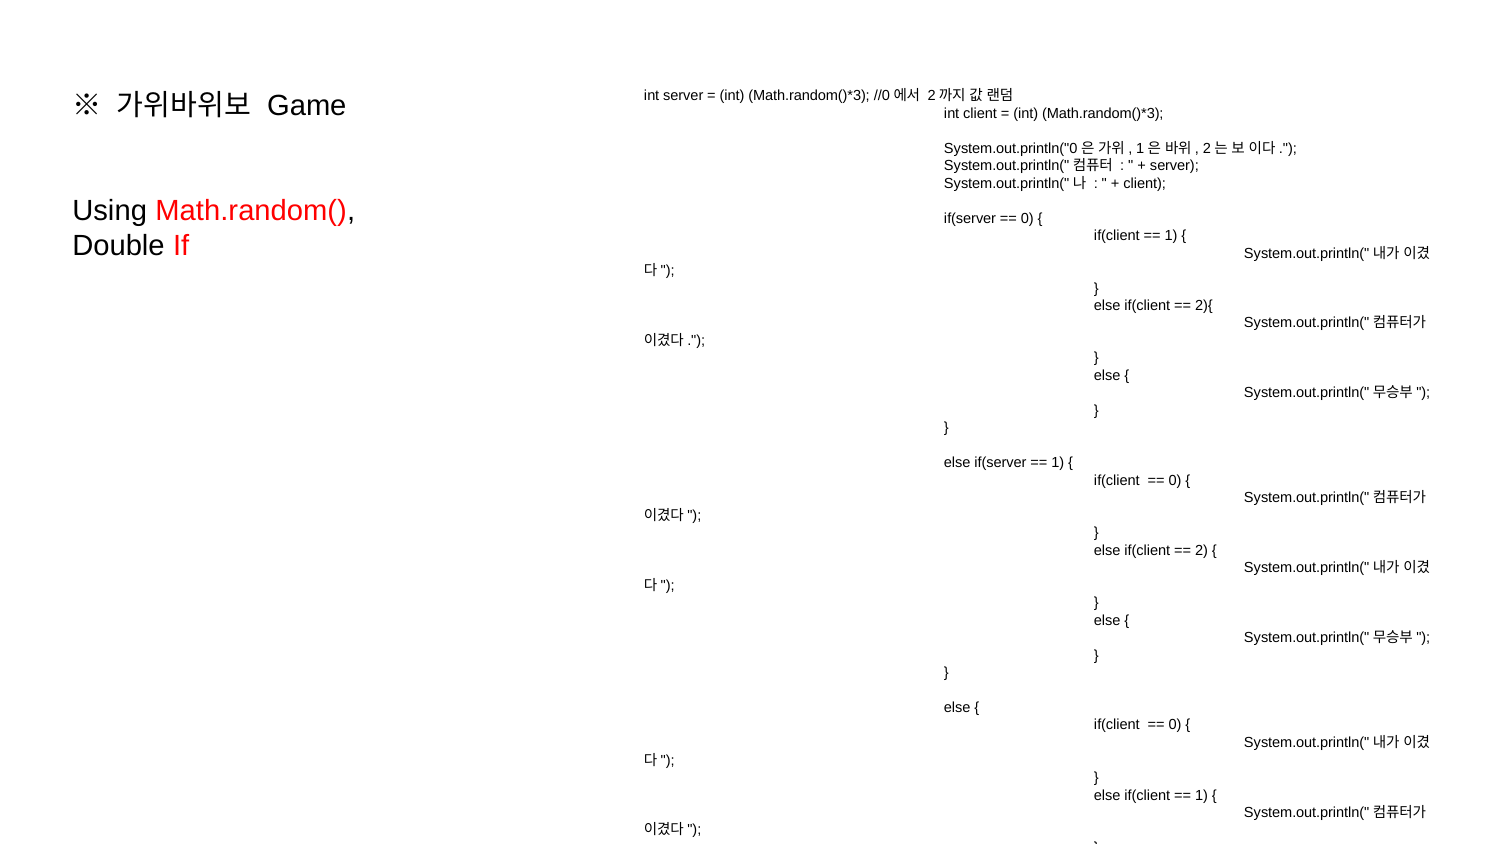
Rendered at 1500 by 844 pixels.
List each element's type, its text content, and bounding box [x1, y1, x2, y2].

text_box ※ 가위바위보 Game Using Math.random(), Double If [57, 71, 451, 372]
text_box int server = (int) (Math.random()*3); //0에서 2까지 값 랜덤 int client = (int) (Math.random()*3); System.out.println("0은 가위, 1은 바위, 2는 보 이다."); System.out.println("컴퓨터 : " + server); System.out.println("나 : " + client); if(server == 0) { if(client == 1) { System.out.println("내가 이겼다"); } else if(client == 2){ System.out.println("컴퓨터가 이겼다."); } else { System.out.println("무승부"); } } else if(server == 1) { if(client == 0) { System.out.println("컴퓨터가 이겼다"); } else if(client == 2) { System.out.println("내가 이겼다"); } else { System.out.println("무승부"); } } else { if(client == 0) { System.out.println("내가 이겼다"); } else if(client == 1) { System.out.println("컴퓨터가 이겼다"); } else { System.out.println("무승부"); } } [628, 71, 1469, 773]
